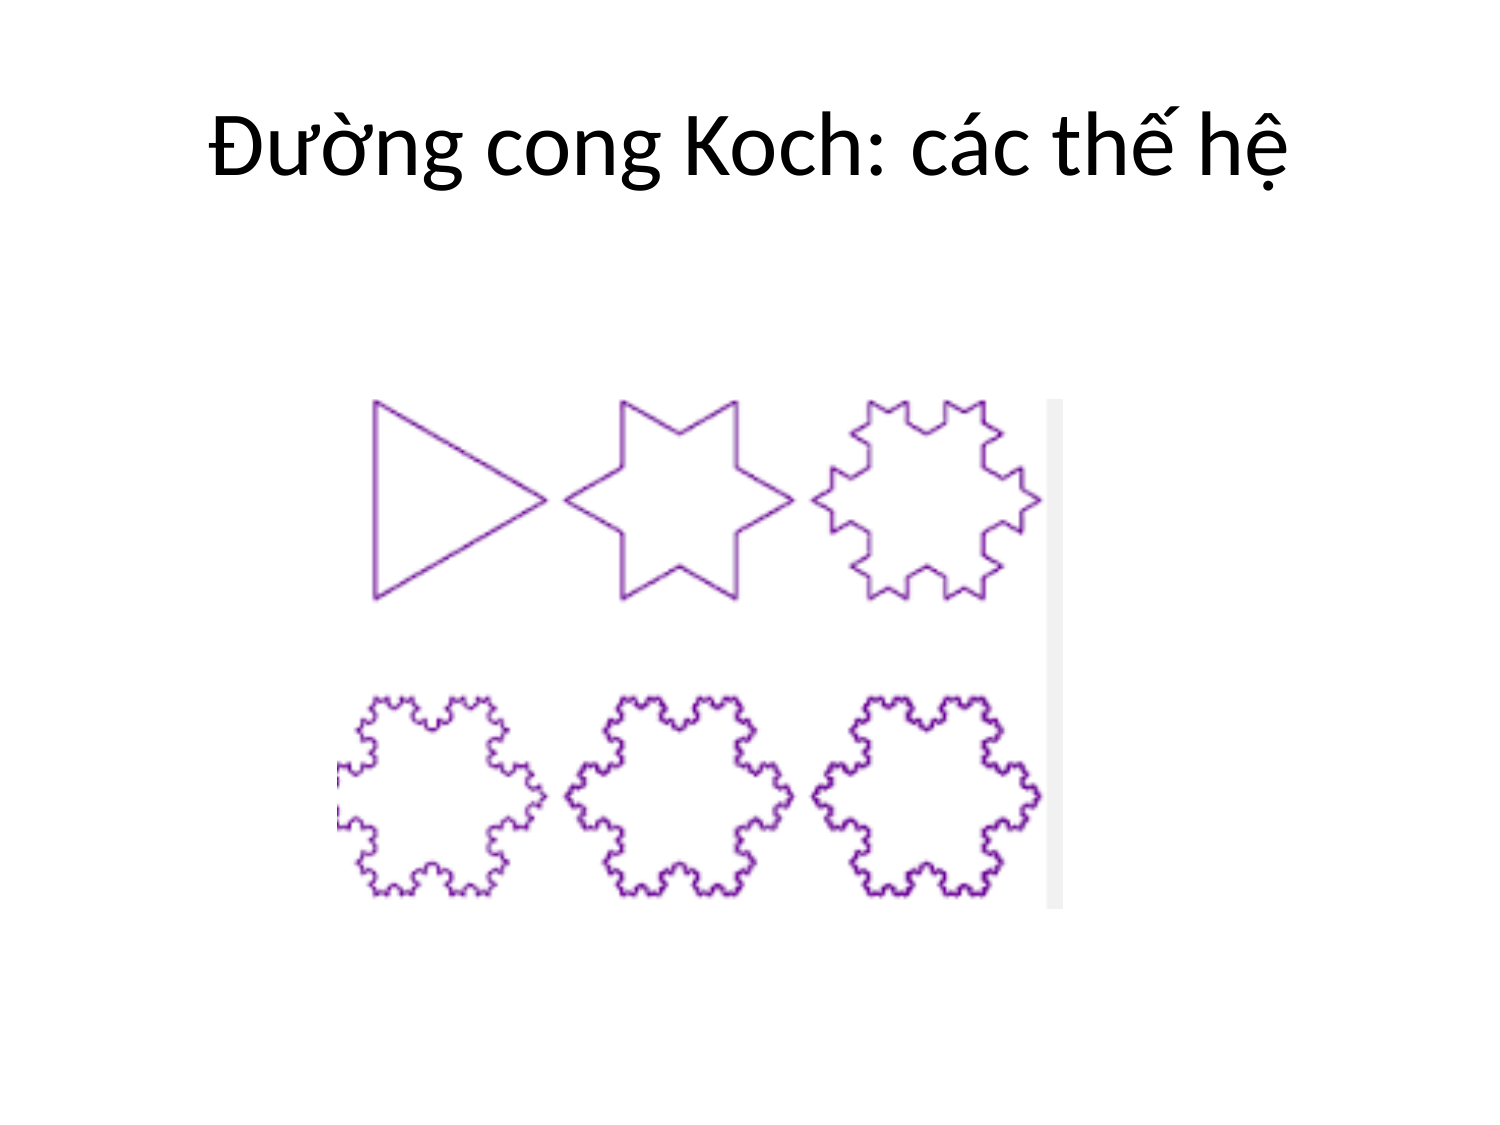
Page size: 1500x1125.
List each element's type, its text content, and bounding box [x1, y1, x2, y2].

picture [337, 399, 1063, 909]
title Đường cong Koch: các thế hệ [75, 45, 1425, 233]
